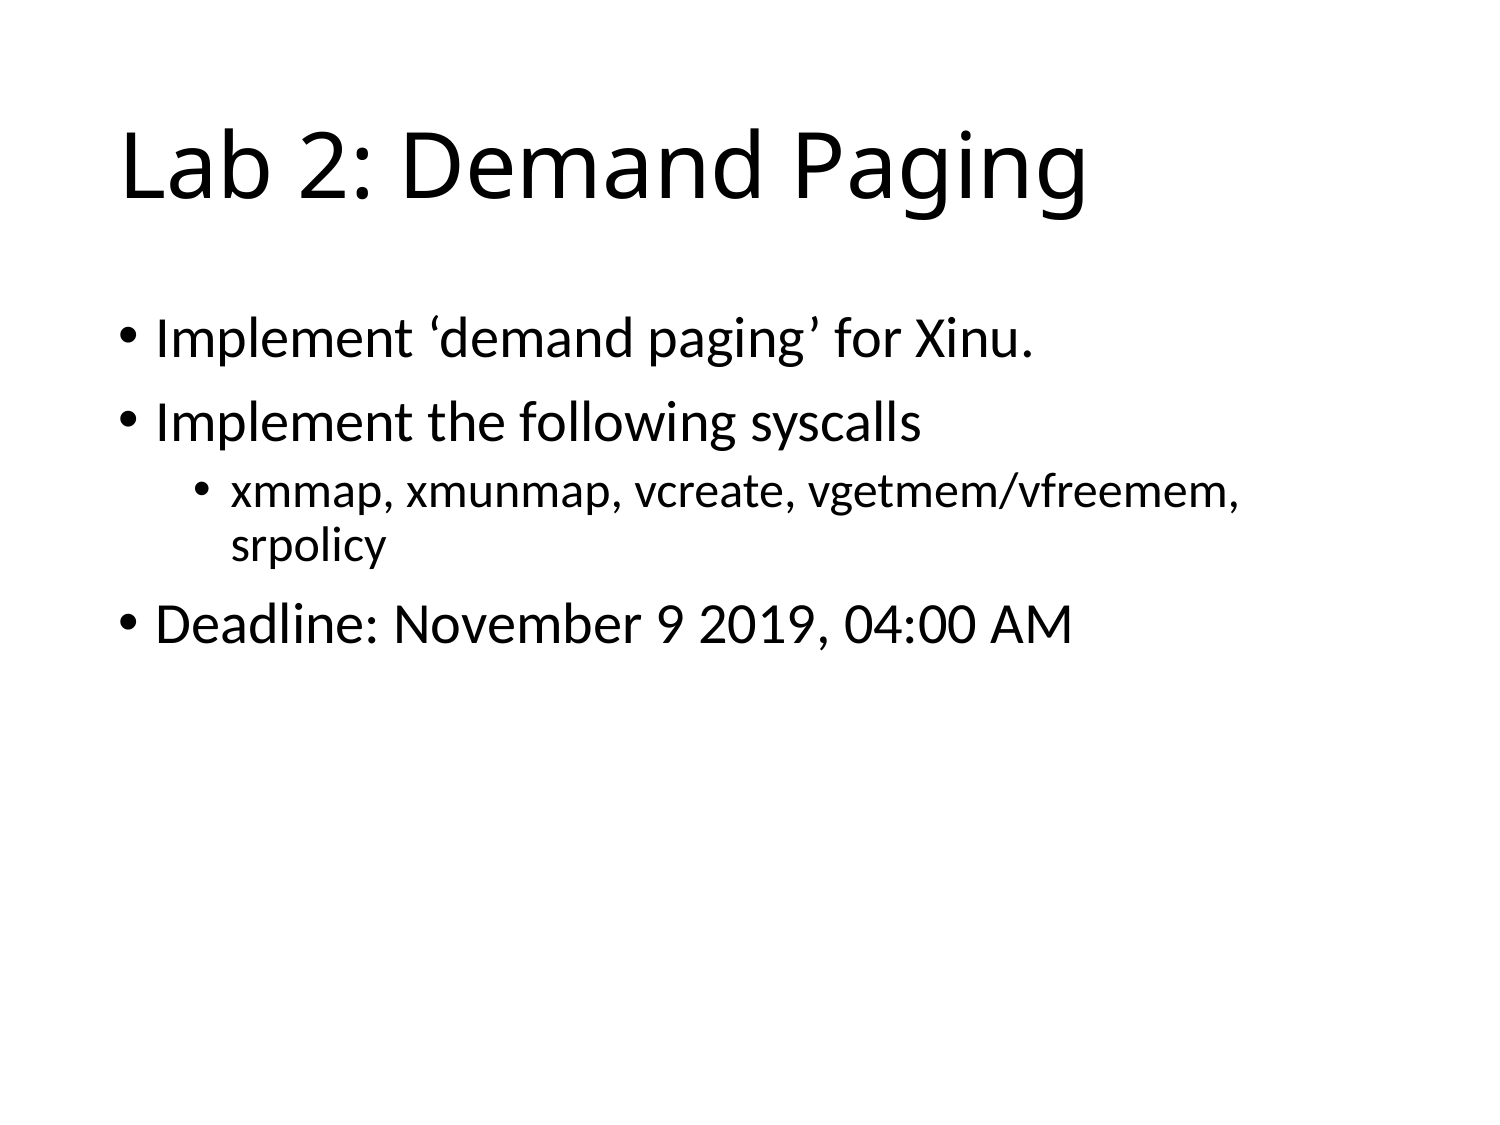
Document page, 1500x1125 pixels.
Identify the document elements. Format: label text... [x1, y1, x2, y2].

title Lab 2: Demand Paging [103, 59, 1397, 278]
list Implement ‘demand paging’ for Xinu. Implement the following syscalls xmmap, xmunmap, vcreate, vgetmem/vfreemem, srpolicy Deadline: November 9 2019, 04:00 AM [103, 299, 1397, 1014]
